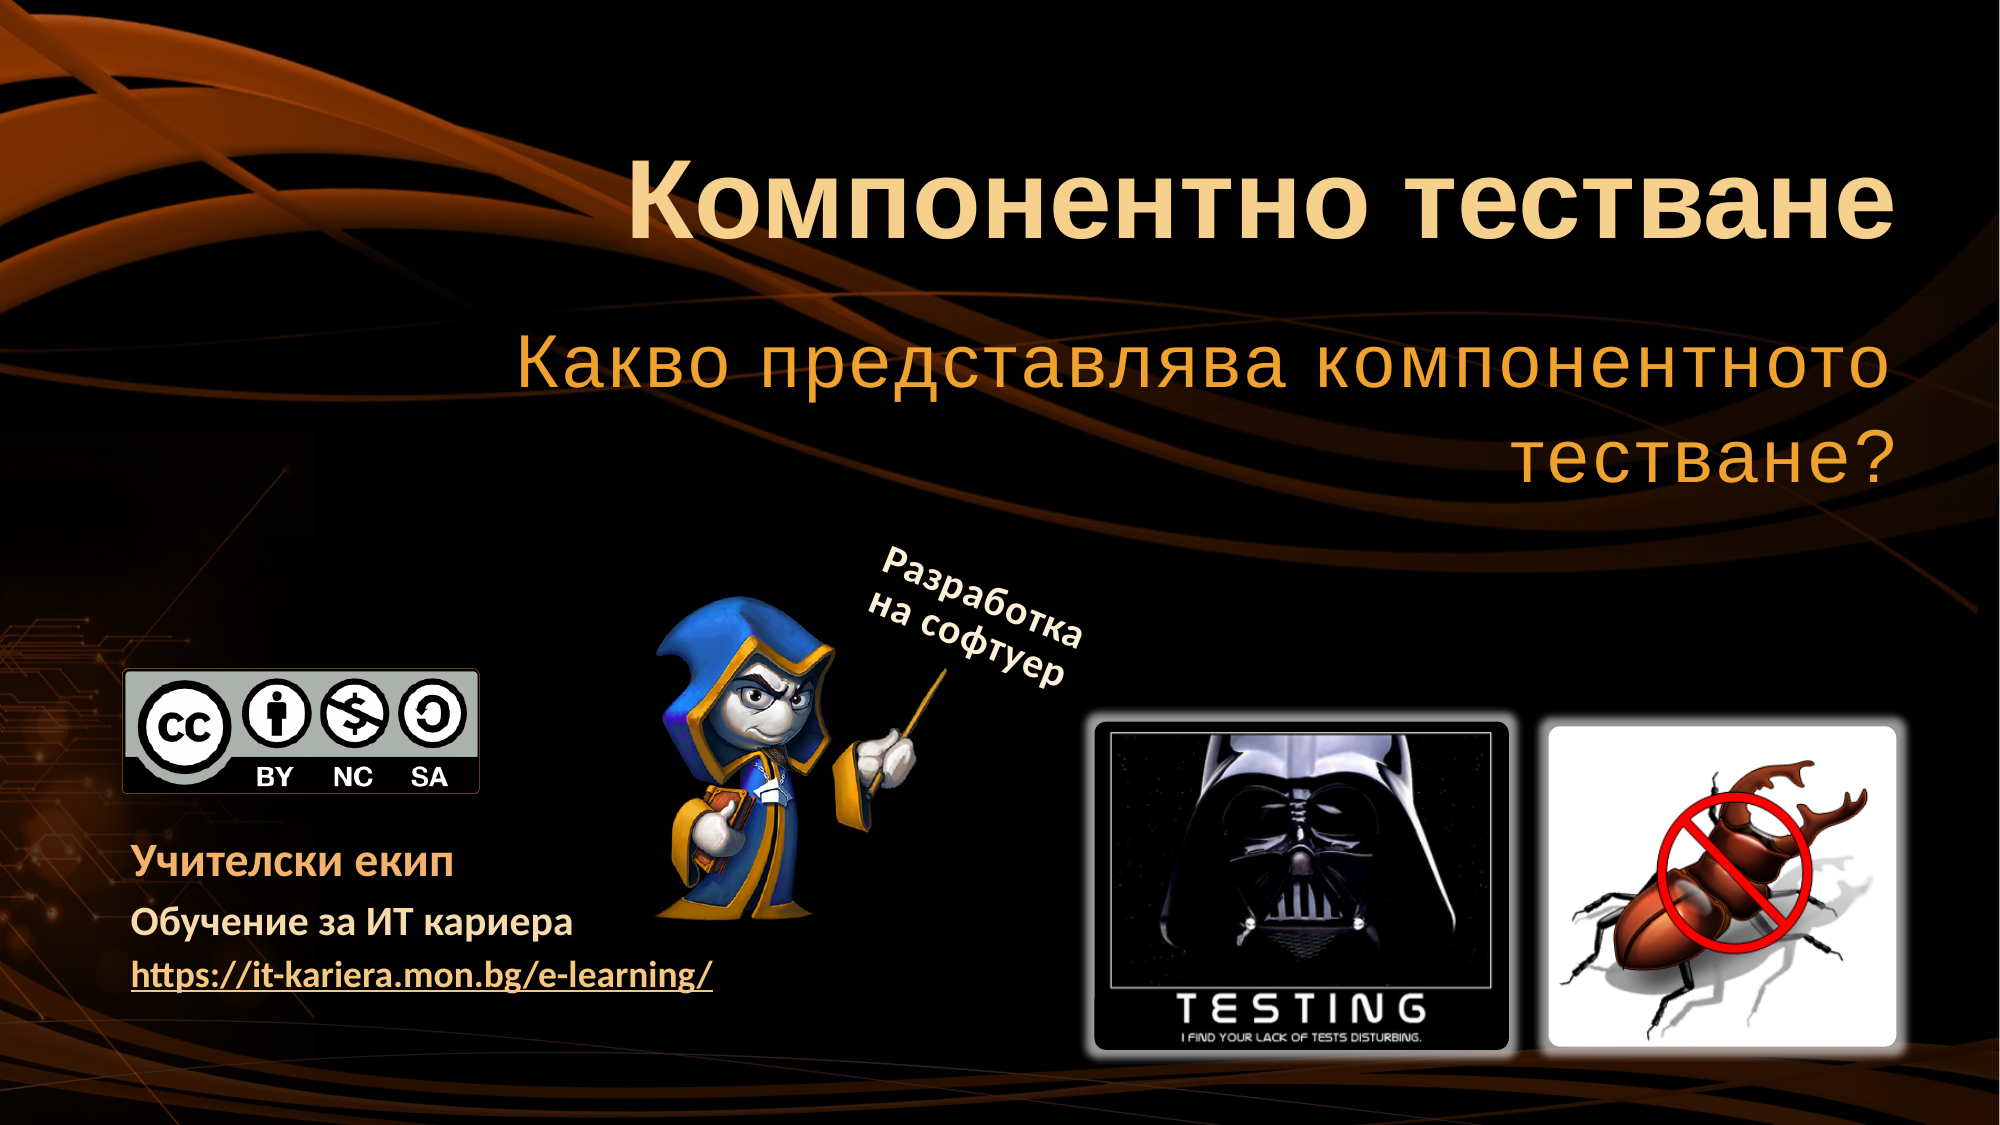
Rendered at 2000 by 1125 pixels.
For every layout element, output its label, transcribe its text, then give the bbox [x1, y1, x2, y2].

picture [0, 0, 2000, 1125]
subtitle Какво представлява компонентното тестване? [149, 308, 1897, 513]
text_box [122, 568, 1103, 1009]
text_box Компонентно тестване [102, 86, 1898, 318]
text_box [574, 314, 1898, 534]
